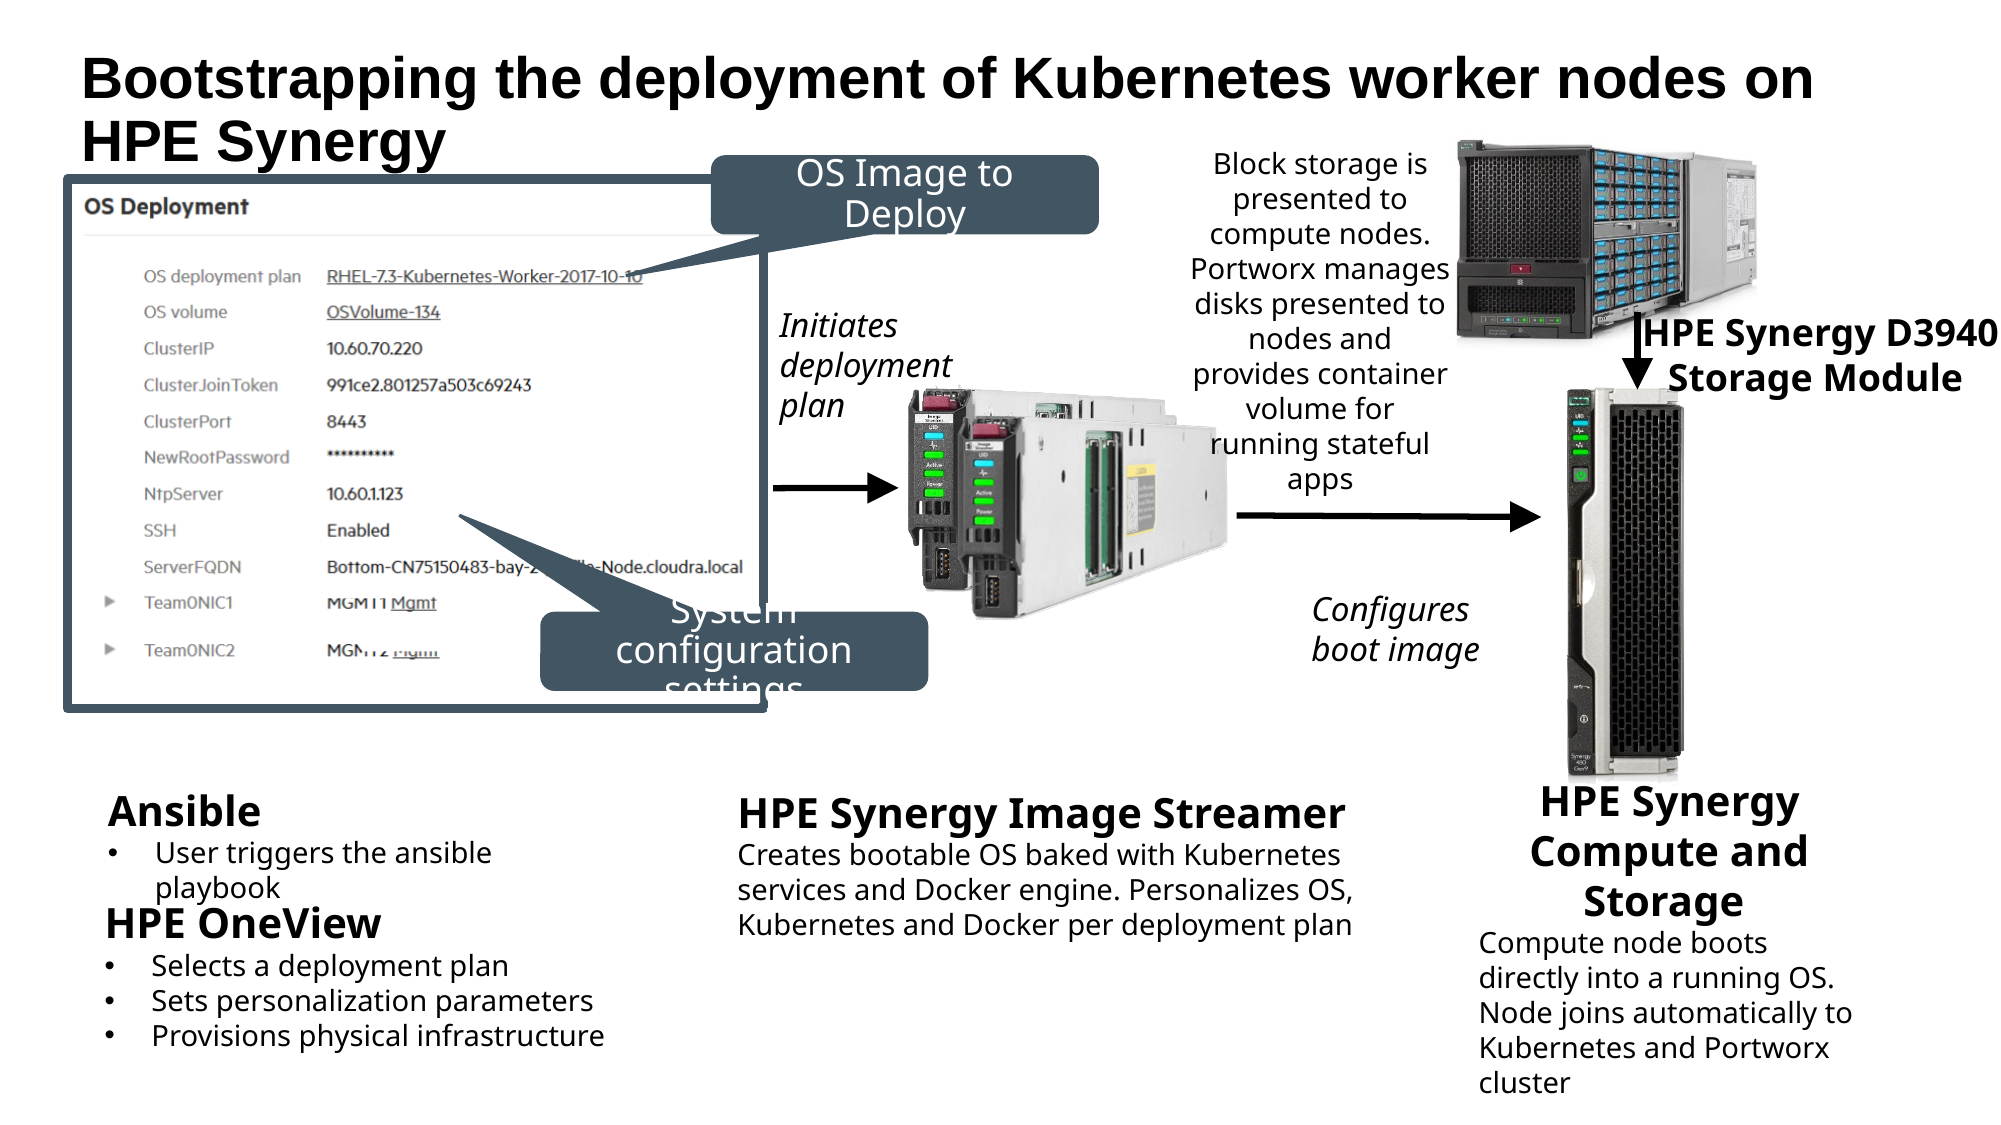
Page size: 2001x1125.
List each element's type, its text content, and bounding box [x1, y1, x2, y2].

text_box HPE Synergy Image Streamer Creates bootable OS baked with Kubernetes services and Docker engine. Personalizes OS, Kubernetes and Docker per deployment plan [722, 779, 1451, 1001]
text_box Block storage is presented to compute nodes. Portworx manages disks presented to nodes and provides container volume for running stateful apps [1189, 137, 1412, 354]
text_box OS Image to Deploy [711, 155, 1099, 254]
picture [1412, 107, 1797, 840]
text_box HPE Synergy D3940 Storage Module [1700, 301, 2000, 518]
list Bootstrapping the deployment of Kubernetes worker nodes on HPE Synergy [81, 47, 1881, 111]
text_box Ansible User triggers the ansible playbook [93, 777, 625, 999]
text_box System configuration settings [759, 612, 928, 691]
text_box HPE OneView Selects a deployment plan Sets personalization parameters Provisions physical infrastructure [89, 889, 622, 1112]
text_box HPE Synergy Compute and Storage Compute node boots directly into a running OS. Node joins automatically to Kubernetes and Portworx cluster [1478, 767, 1875, 984]
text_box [820, 361, 1250, 661]
text_box Configures boot image [1296, 580, 1510, 694]
text_box Initiates deployment plan [764, 297, 994, 422]
picture [72, 183, 759, 704]
